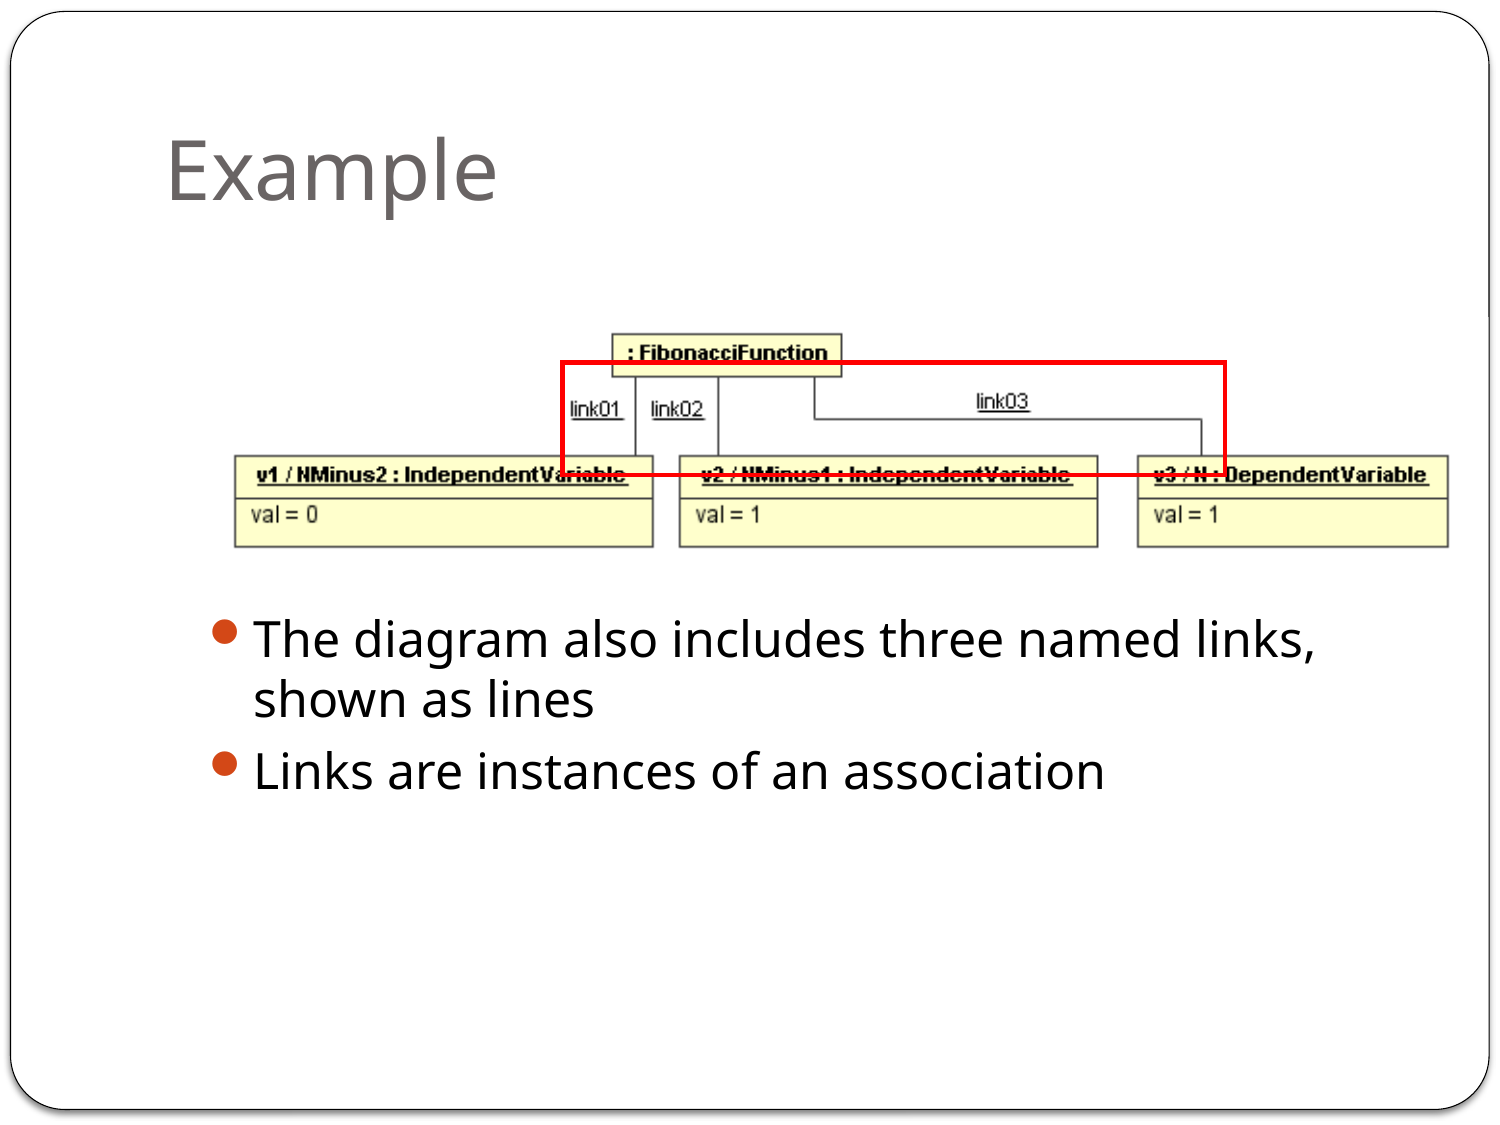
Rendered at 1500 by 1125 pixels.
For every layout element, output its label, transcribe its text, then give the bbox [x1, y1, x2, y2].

title Example [150, 45, 1425, 233]
list The diagram also includes three named links, shown as lines Links are instances of an association [193, 600, 1475, 1006]
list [224, 324, 1458, 557]
